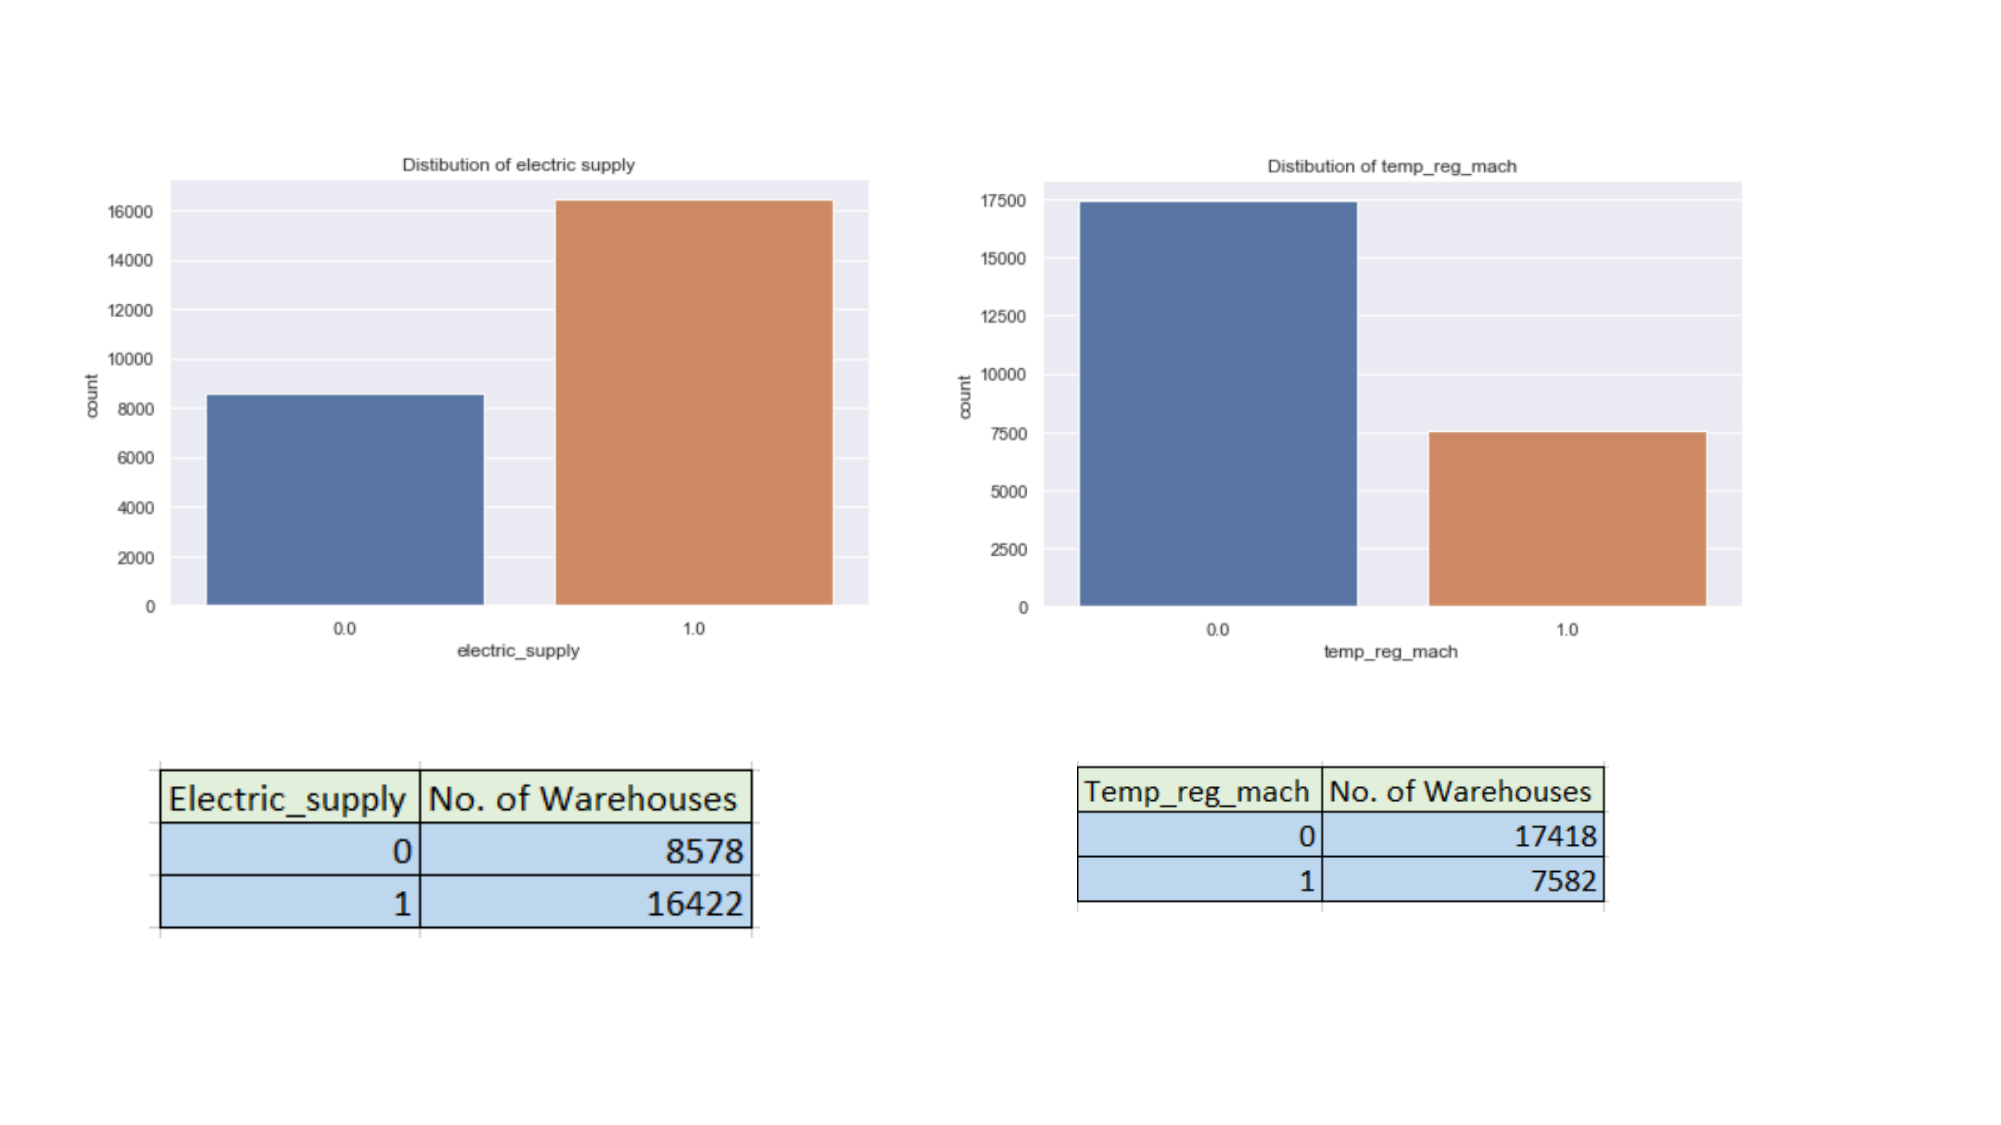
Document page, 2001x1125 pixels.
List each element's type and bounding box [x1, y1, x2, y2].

picture [937, 154, 1748, 669]
picture [74, 145, 882, 678]
picture [149, 761, 760, 939]
picture [1077, 761, 1609, 912]
